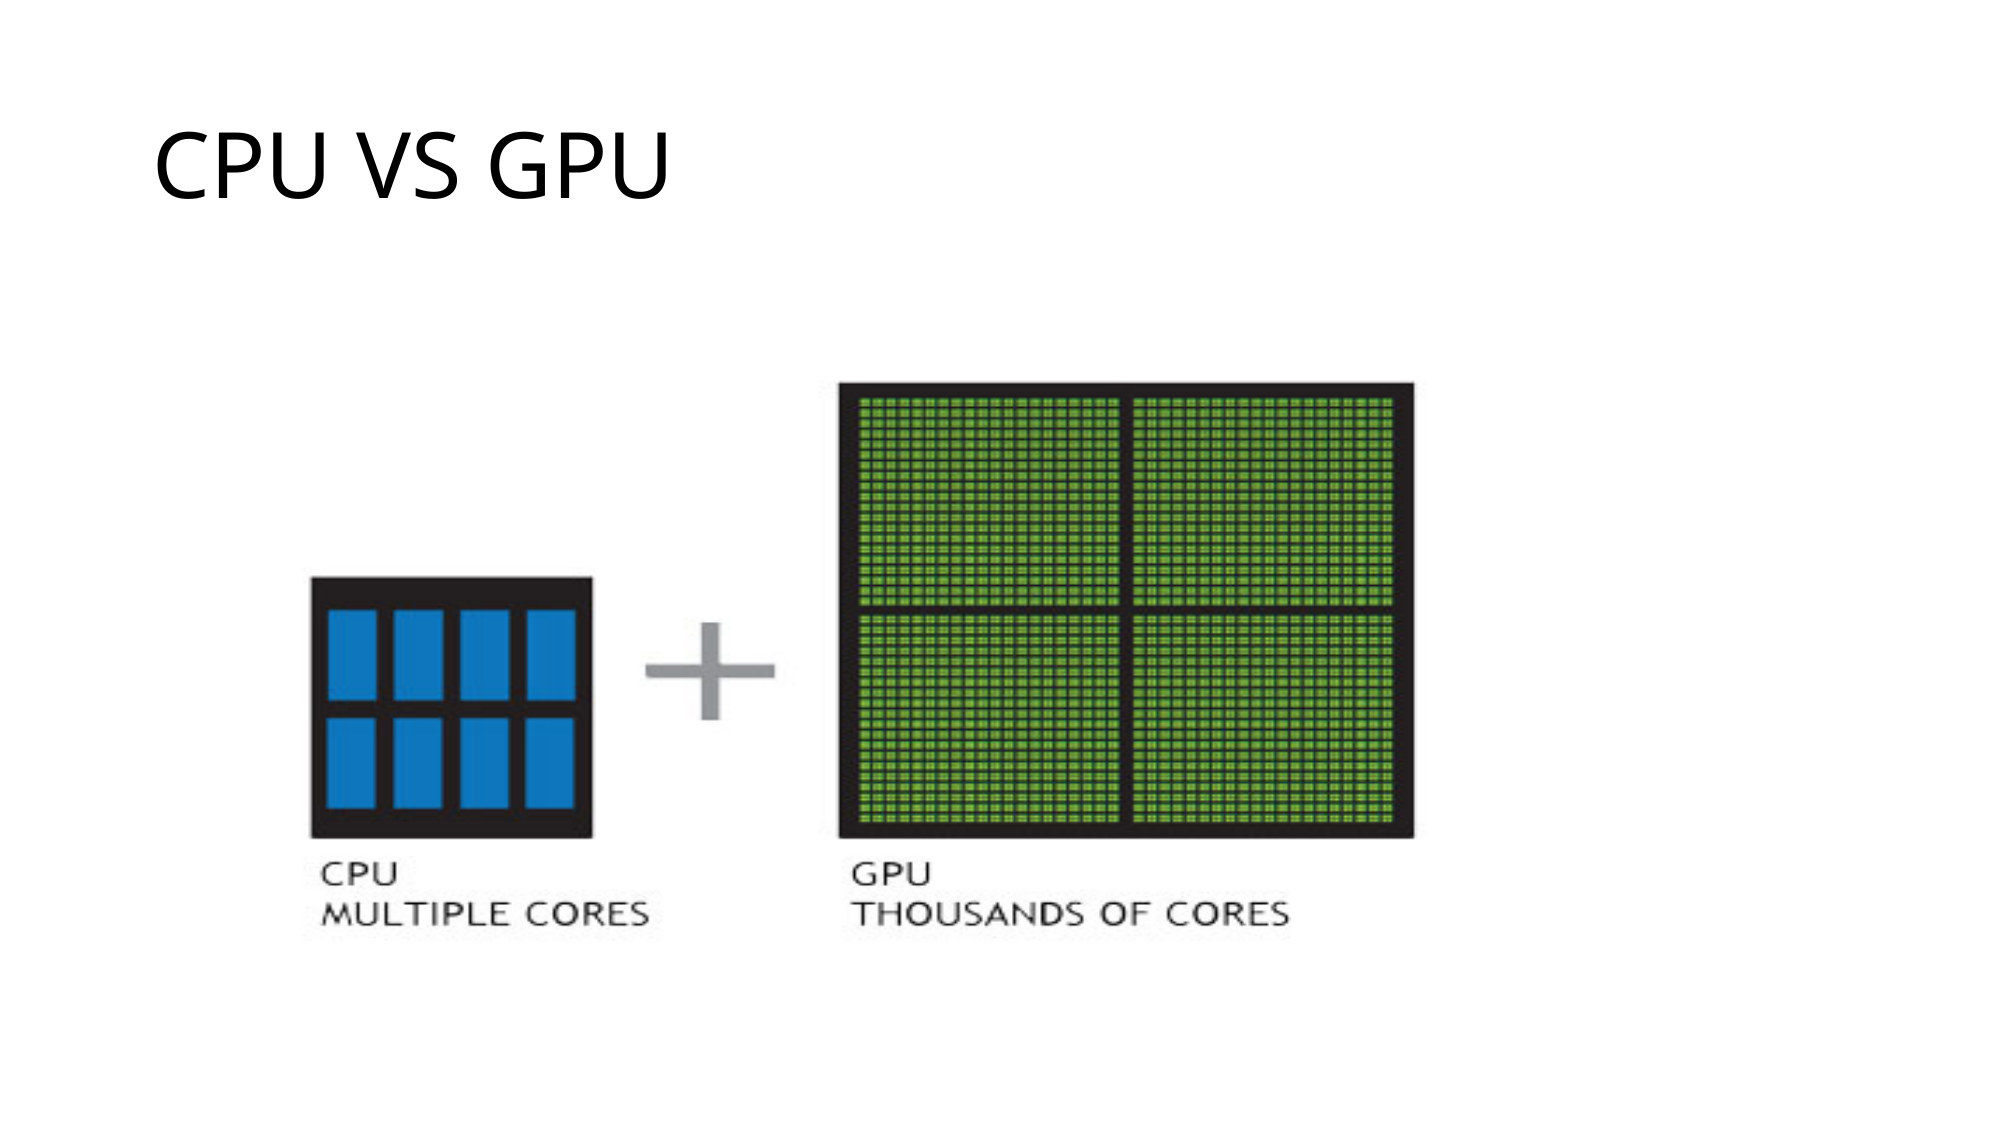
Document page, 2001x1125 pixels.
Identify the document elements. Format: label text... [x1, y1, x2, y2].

title CPU VS GPU [137, 59, 1863, 278]
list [265, 354, 1443, 958]
